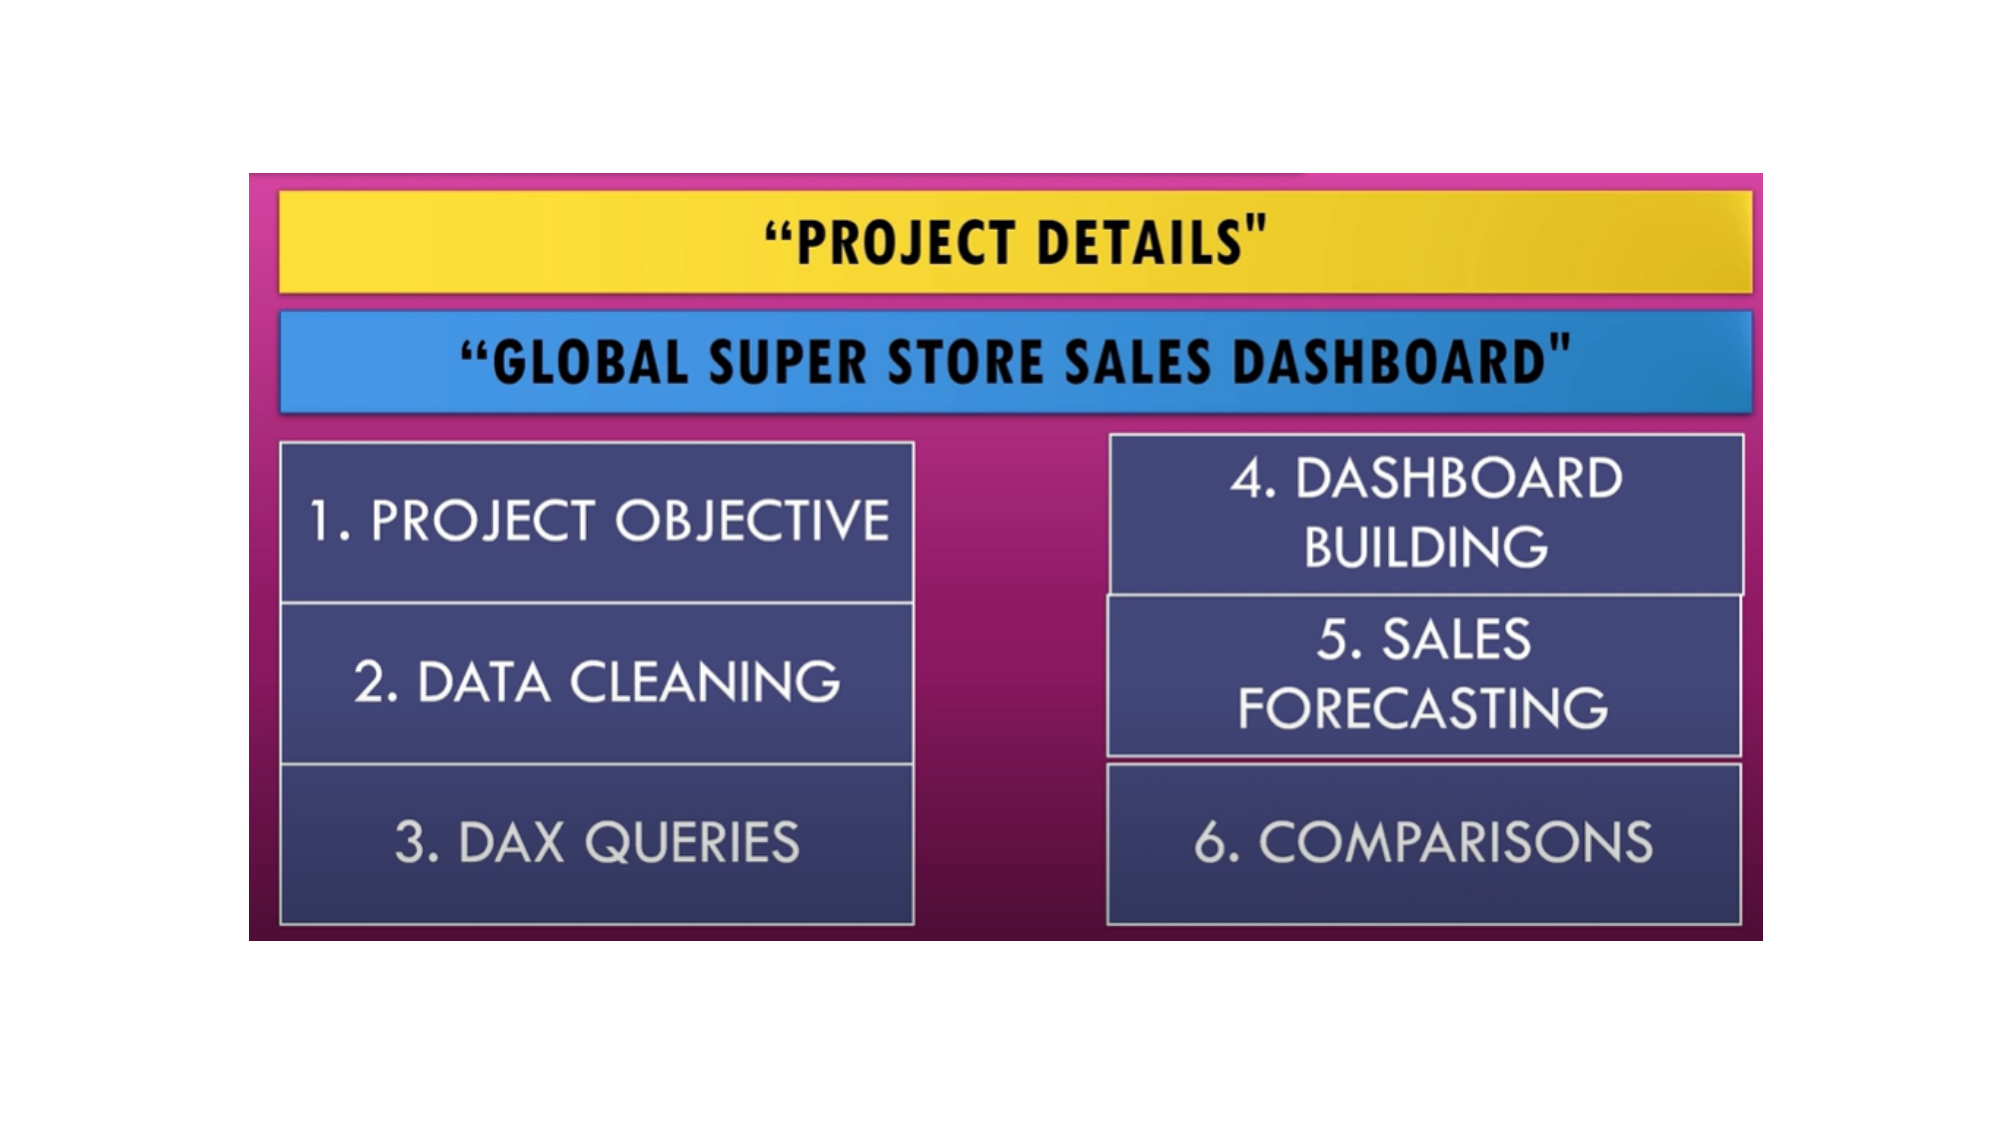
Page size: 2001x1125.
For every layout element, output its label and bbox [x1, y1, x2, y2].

picture [249, 173, 1763, 941]
